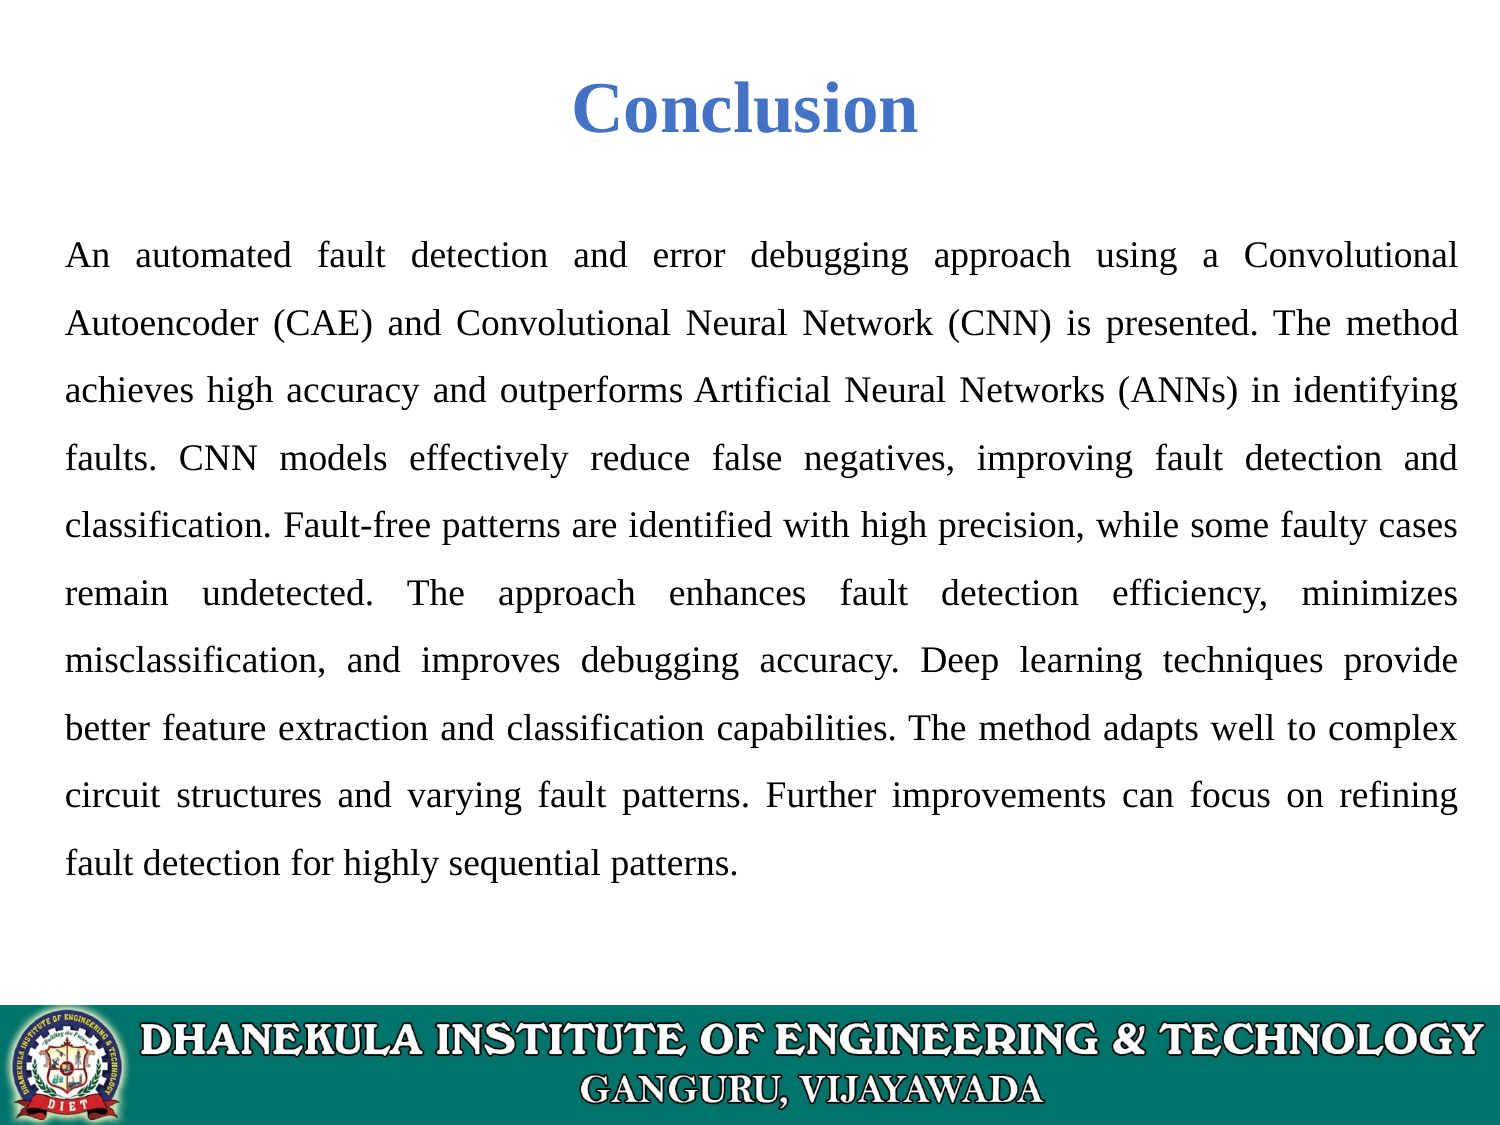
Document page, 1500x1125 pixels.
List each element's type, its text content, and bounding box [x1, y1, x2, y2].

list An automated fault detection and error debugging approach using a Convolutional Autoencoder (CAE) and Convolutional Neural Network (CNN) is presented. The method achieves high accuracy and outperforms Artificial Neural Networks (ANNs) in identifying faults. CNN models effectively reduce false negatives, improving fault detection and classification. Fault-free patterns are identified with high precision, while some faulty cases remain undetected. The approach enhances fault detection efficiency, minimizes misclassification, and improves debugging accuracy. Deep learning techniques provide better feature extraction and classification capabilities. The method adapts well to complex circuit structures and varying fault patterns. Further improvements can focus on refining fault detection for highly sequential patterns. [50, 200, 1475, 850]
picture [0, 1005, 1500, 1125]
title Conclusion [99, 62, 1425, 200]
